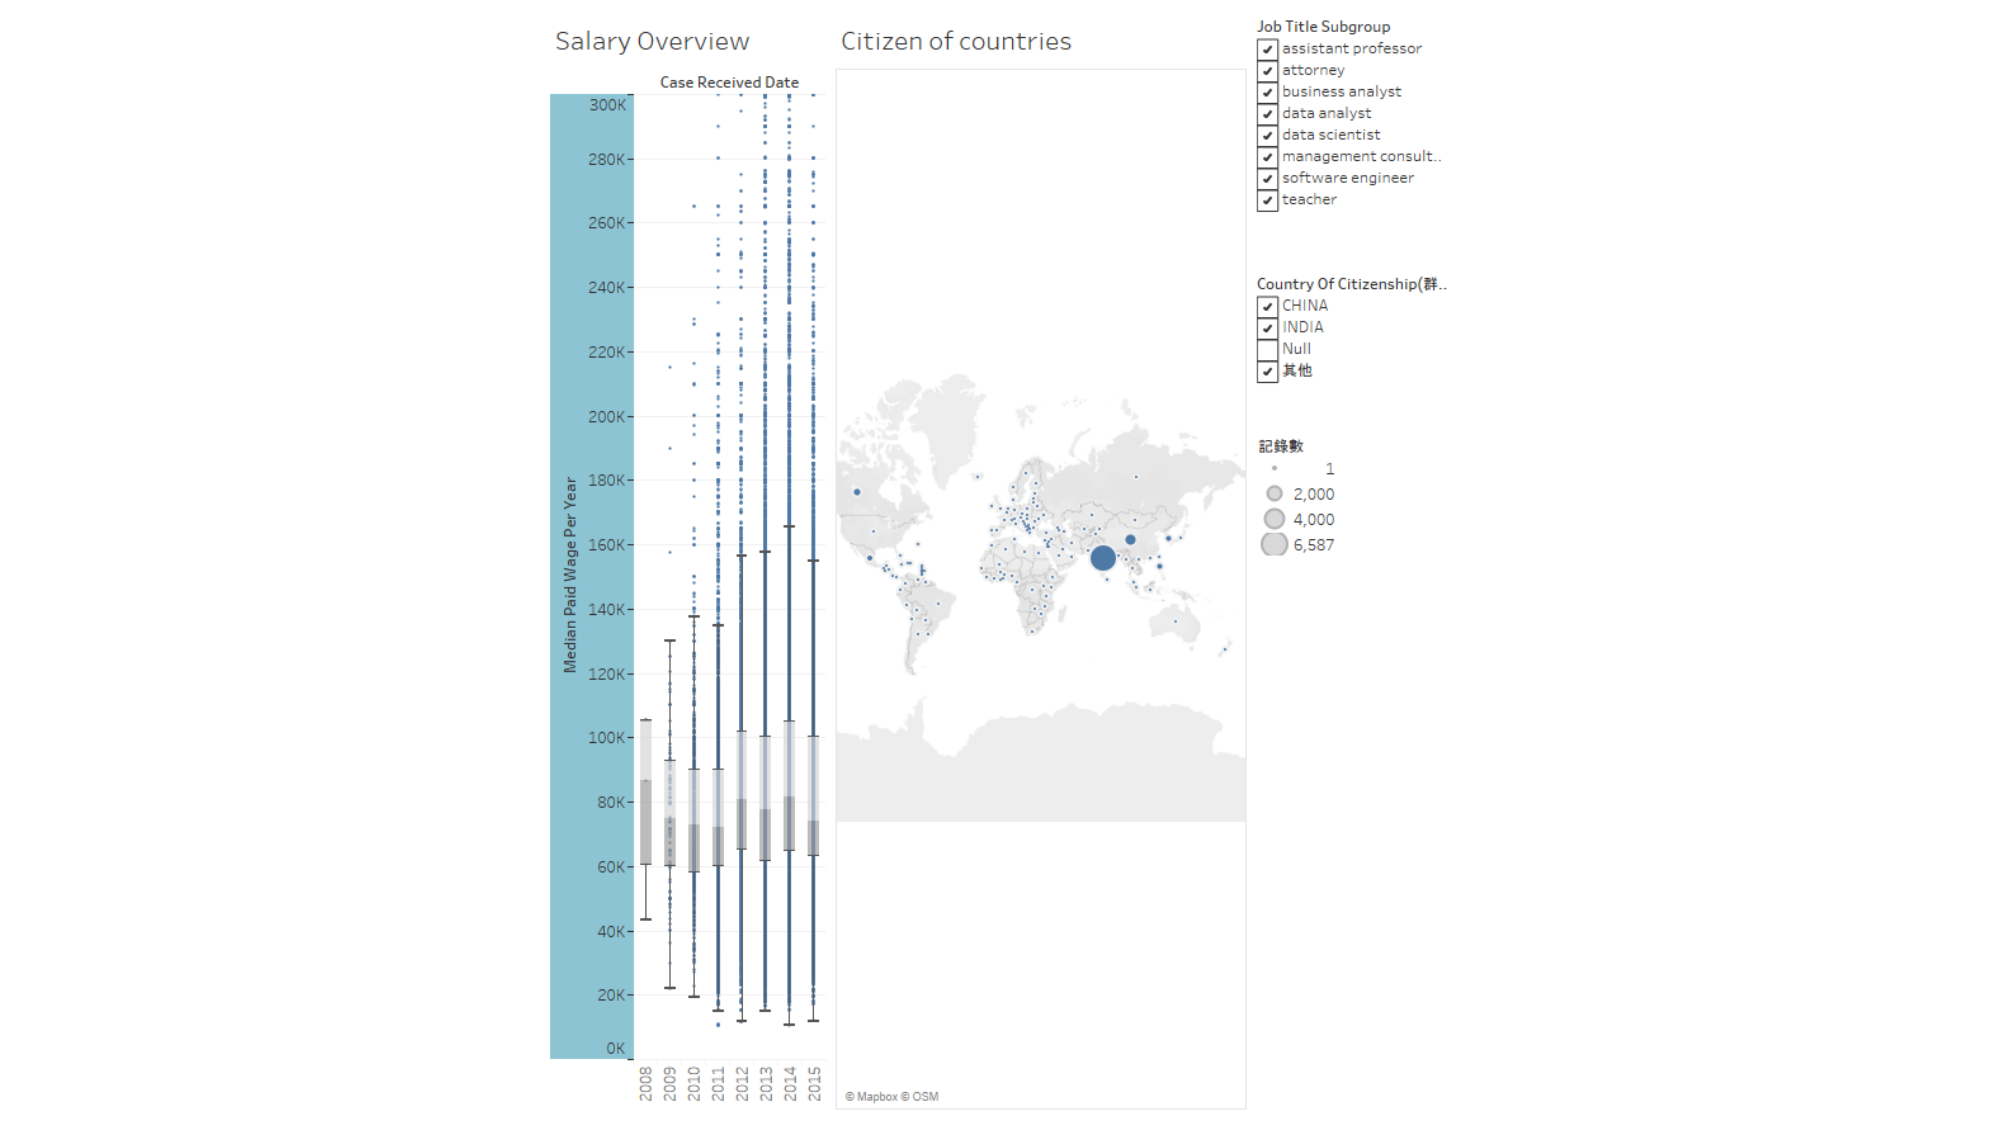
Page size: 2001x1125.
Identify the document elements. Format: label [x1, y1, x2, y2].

picture [535, 0, 1465, 1125]
